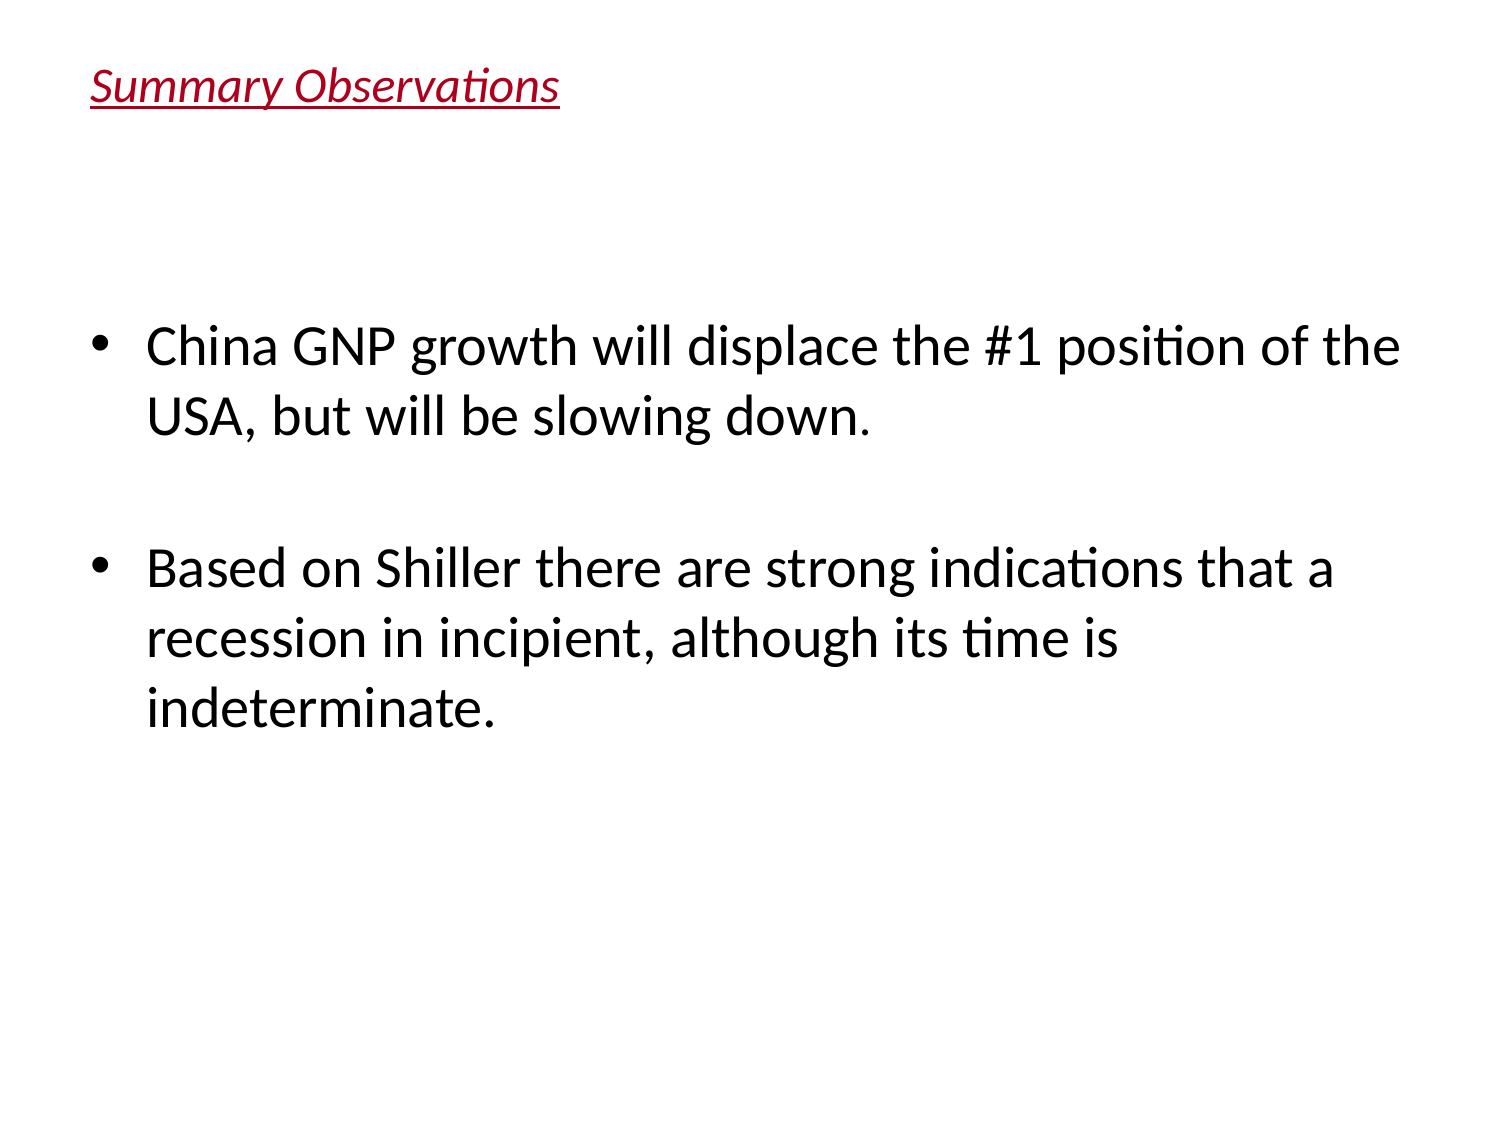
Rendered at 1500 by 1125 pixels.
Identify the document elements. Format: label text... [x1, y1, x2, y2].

list China GNP growth will displace the #1 position of the USA, but will be slowing down. Based on Shiller there are strong indications that a recession in incipient, although its time is indeterminate. [75, 158, 1425, 1005]
title Summary Observations [75, 45, 1425, 120]
